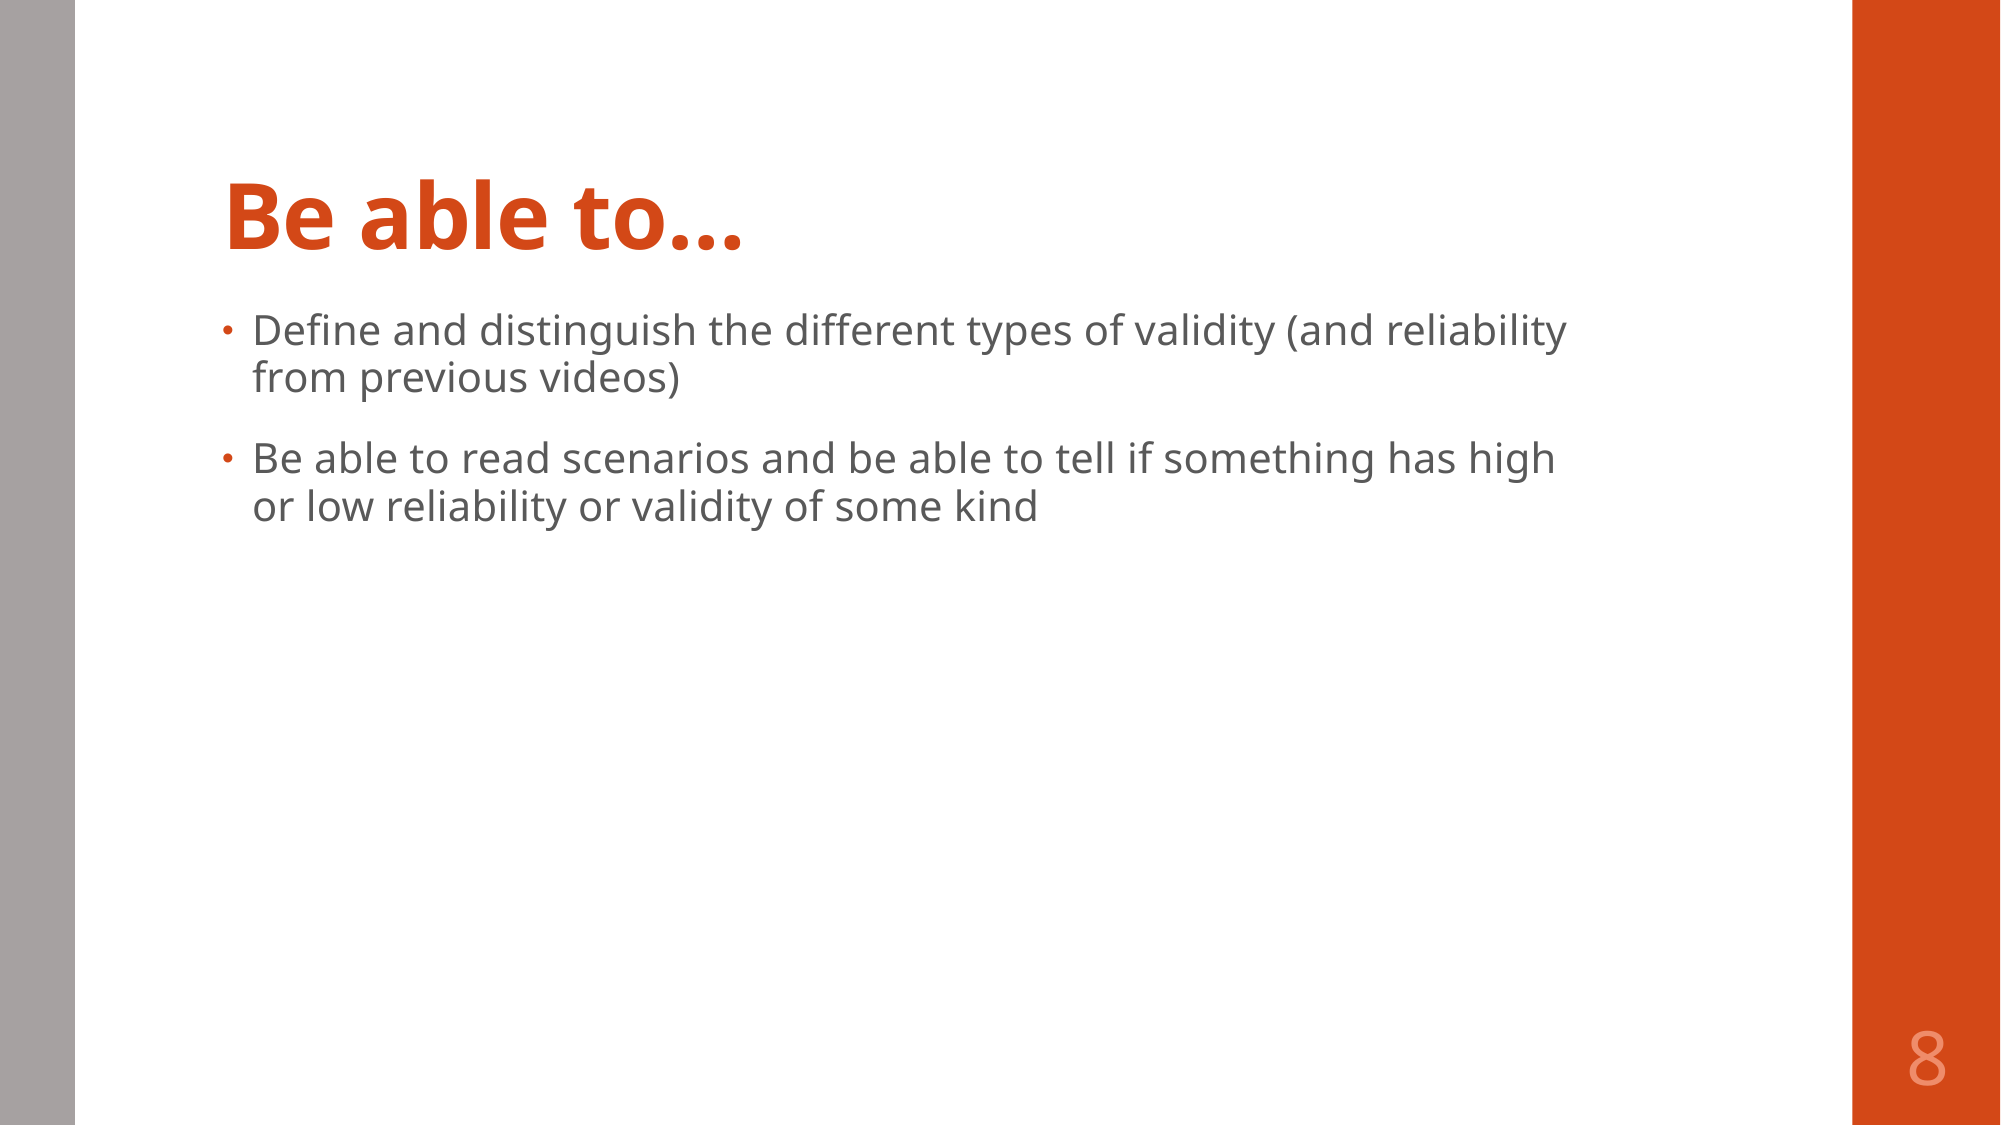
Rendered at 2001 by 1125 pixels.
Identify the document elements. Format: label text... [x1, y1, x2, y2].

title Be able to… [206, 48, 1797, 278]
list Define and distinguish the different types of validity (and reliability from previous videos) Be able to read scenarios and be able to tell if something has high or low reliability or validity of some kind [206, 299, 1617, 1014]
slide_number 8 [1852, 1012, 2000, 1110]
